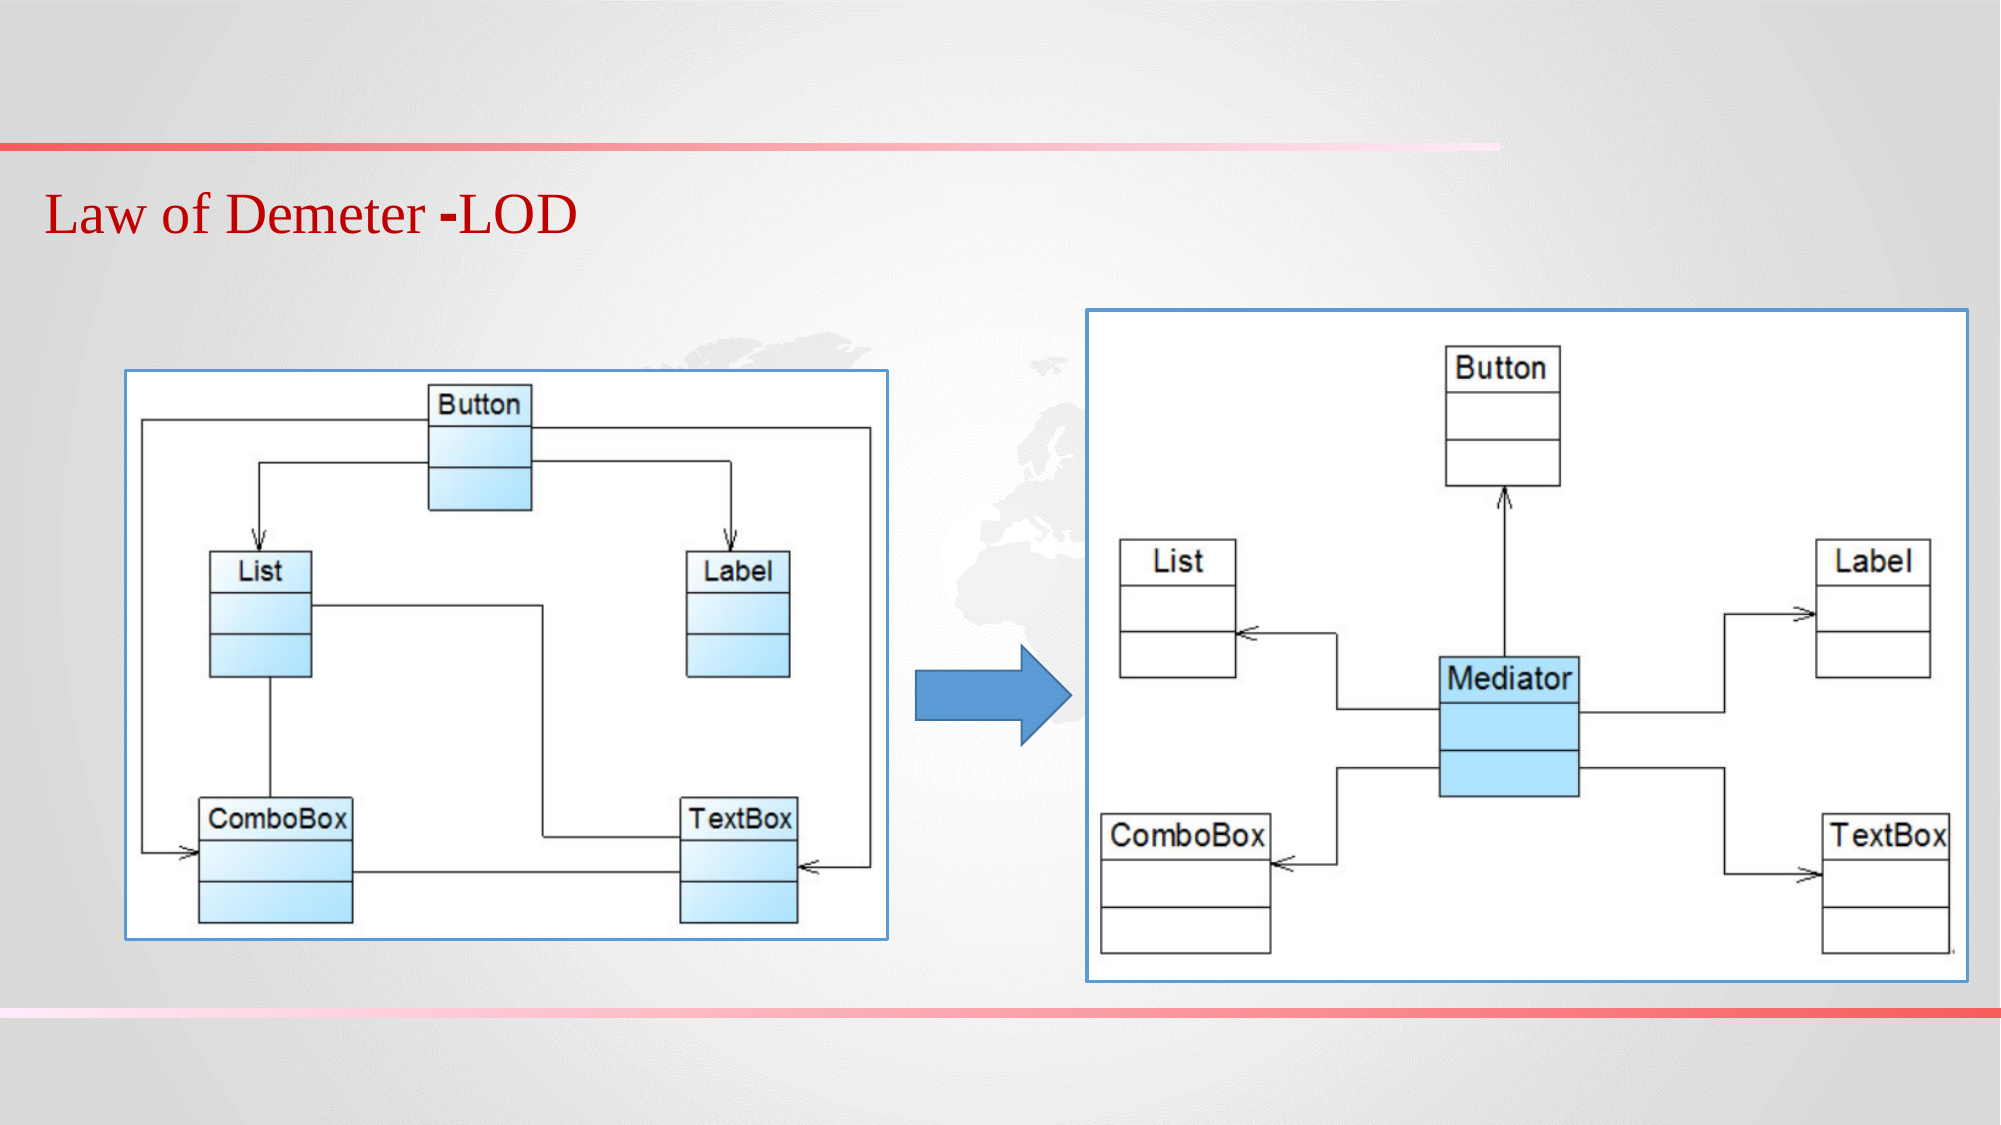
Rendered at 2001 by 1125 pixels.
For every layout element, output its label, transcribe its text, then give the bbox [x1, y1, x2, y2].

text_box Law of Demeter -LOD [29, 174, 1966, 896]
picture [0, 0, 2000, 1007]
text_box [0, 142, 1501, 152]
text_box [914, 643, 1073, 748]
text_box [0, 1007, 2000, 1018]
picture [0, 1018, 2000, 1125]
